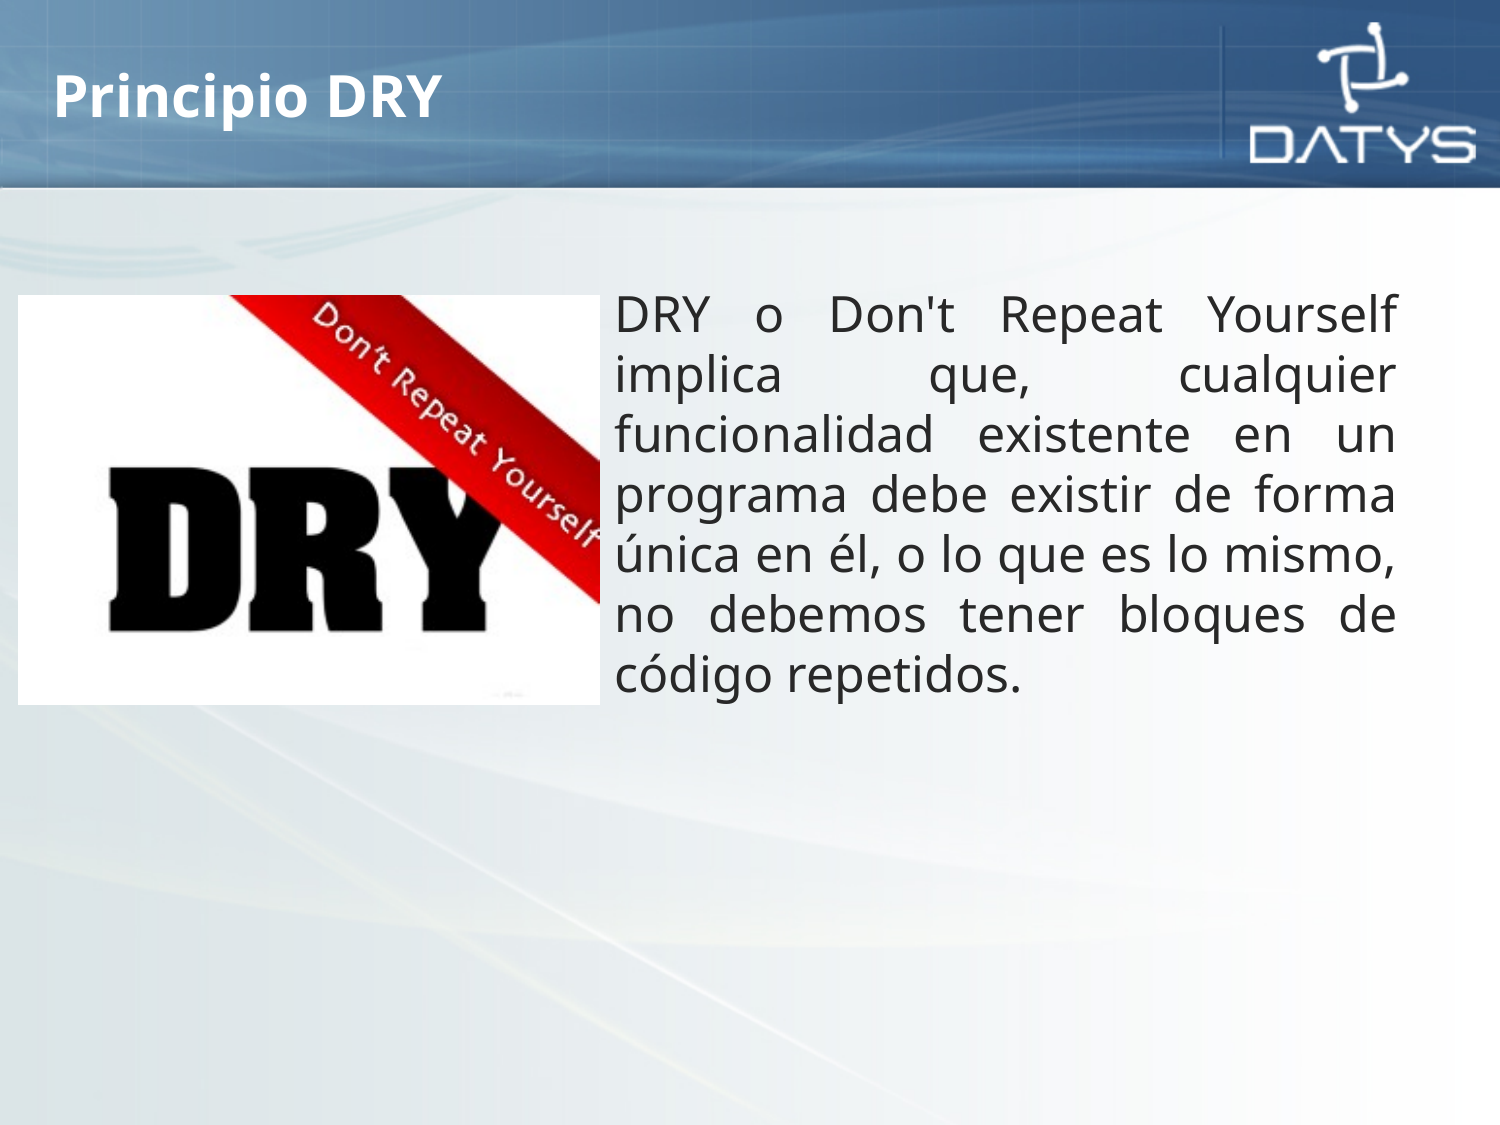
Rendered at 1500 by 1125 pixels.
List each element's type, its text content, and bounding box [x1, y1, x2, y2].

text_box DRY o Don't Repeat Yourself implica que, cualquier funcionalidad existente en un programa debe existir de forma única en él, o lo que es lo mismo, no debemos tener bloques de código repetidos. [599, 274, 1413, 710]
picture [0, 0, 1500, 1125]
title Principio DRY [37, 12, 1138, 175]
